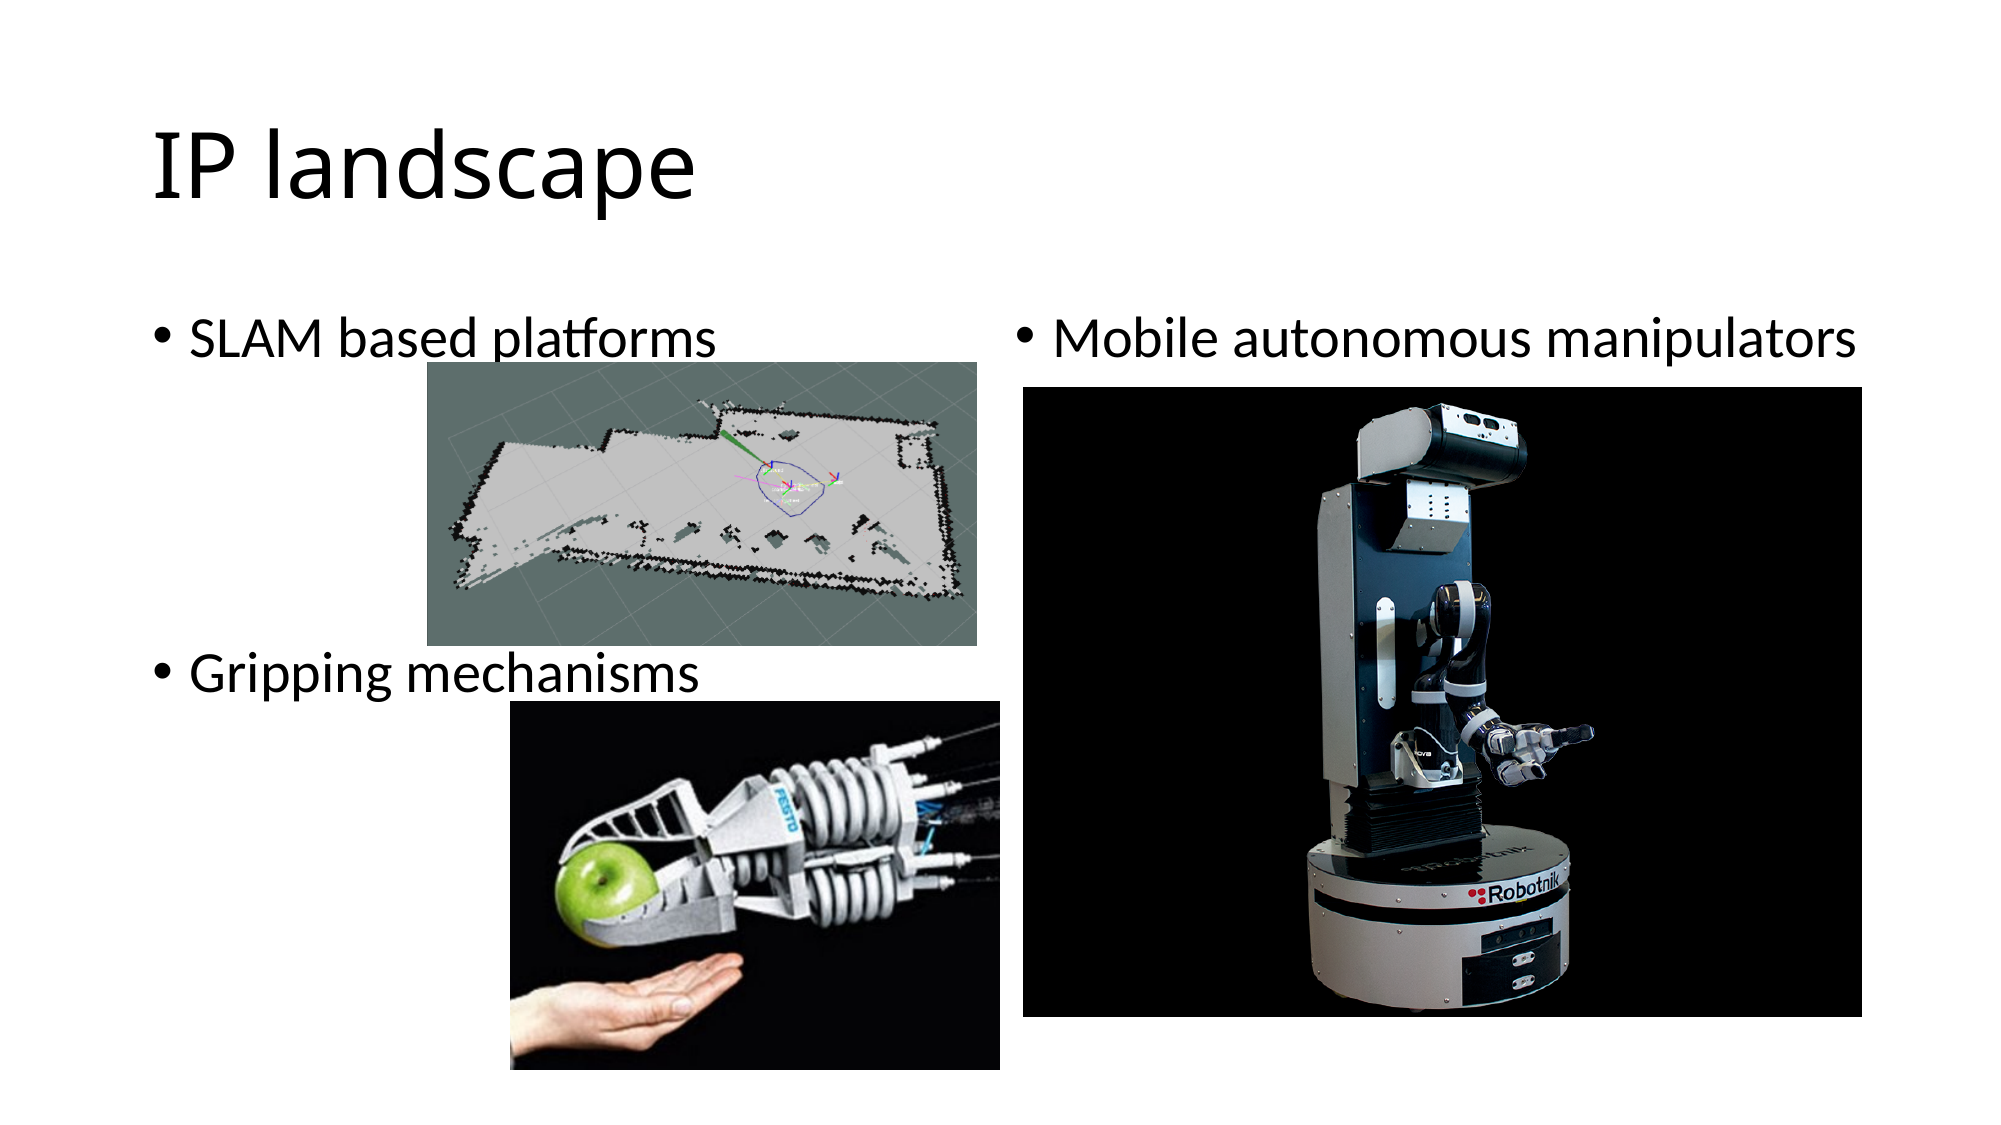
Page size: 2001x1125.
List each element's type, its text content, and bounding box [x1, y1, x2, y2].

picture [510, 701, 1000, 1070]
text_box Mobile autonomous manipulators [999, 299, 1886, 1014]
list SLAM based platforms Gripping mechanisms [137, 299, 999, 1014]
picture [427, 362, 977, 646]
title IP landscape [137, 59, 1863, 278]
picture [1023, 387, 1862, 1017]
